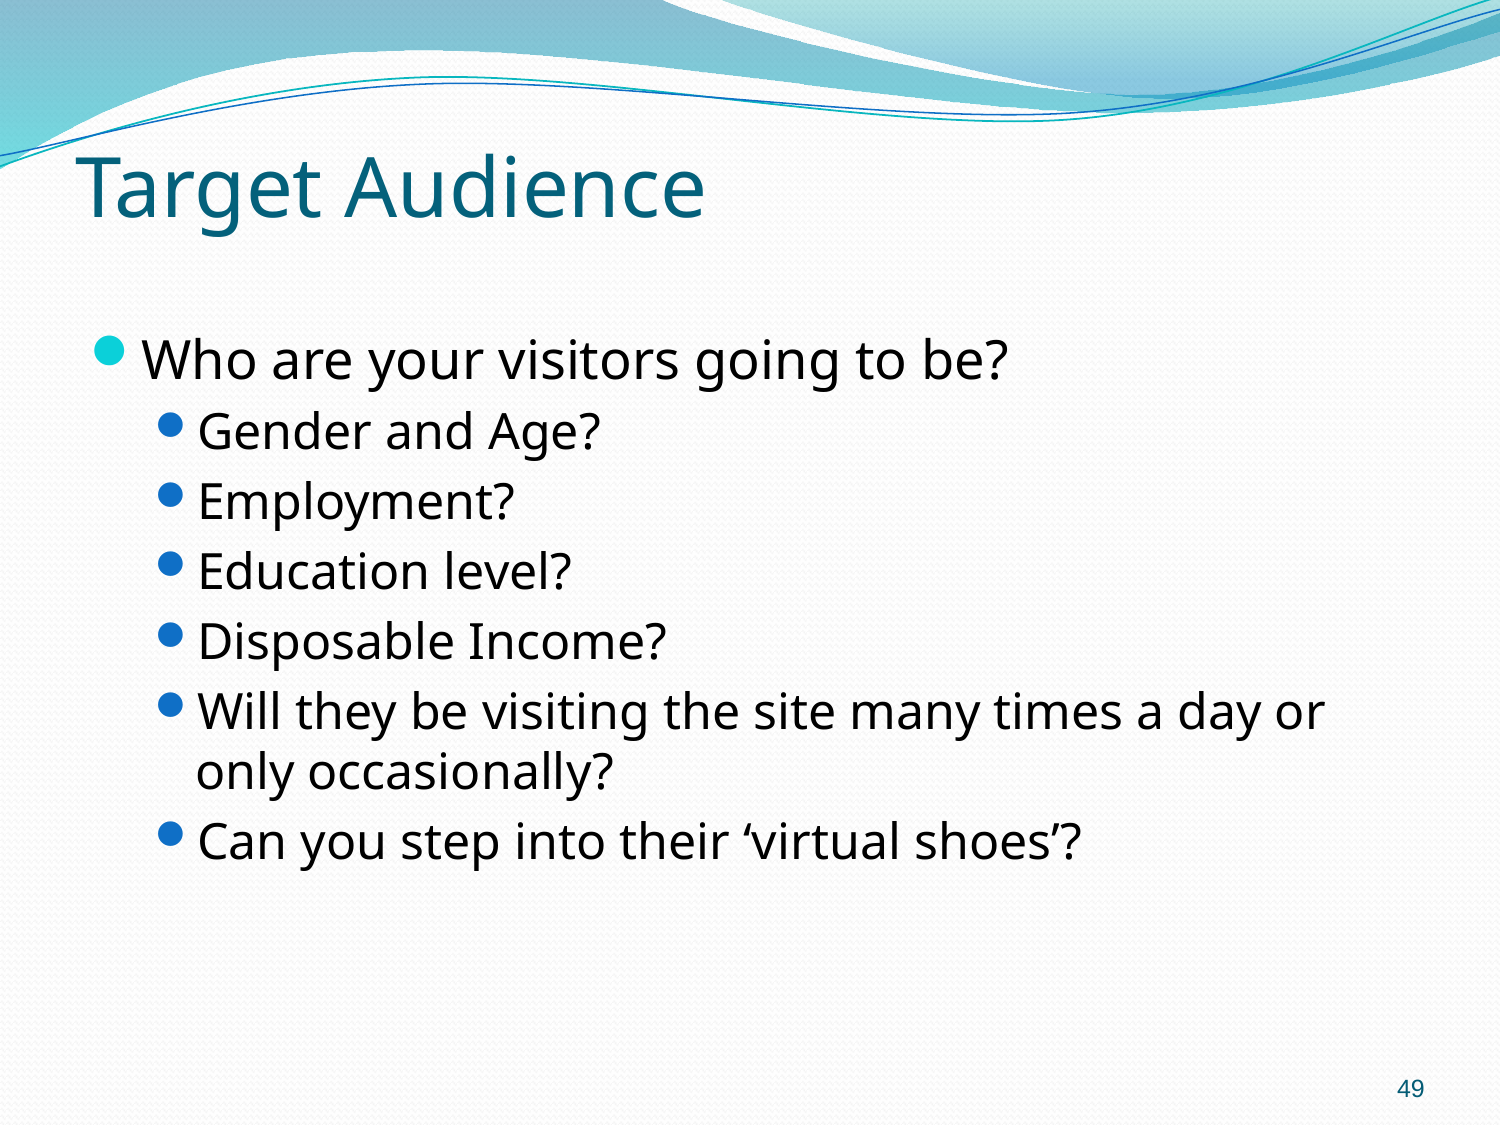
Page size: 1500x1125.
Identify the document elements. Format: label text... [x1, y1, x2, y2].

title Target Audience [74, 115, 1426, 235]
slide_number 49 [1299, 1042, 1425, 1103]
list Who are your visitors going to be? Gender and Age? Employment? Education level? Disposable Income? Will they be visiting the site many times a day or only occasionally? Can you step into their ‘virtual shoes’? [74, 317, 1426, 1038]
